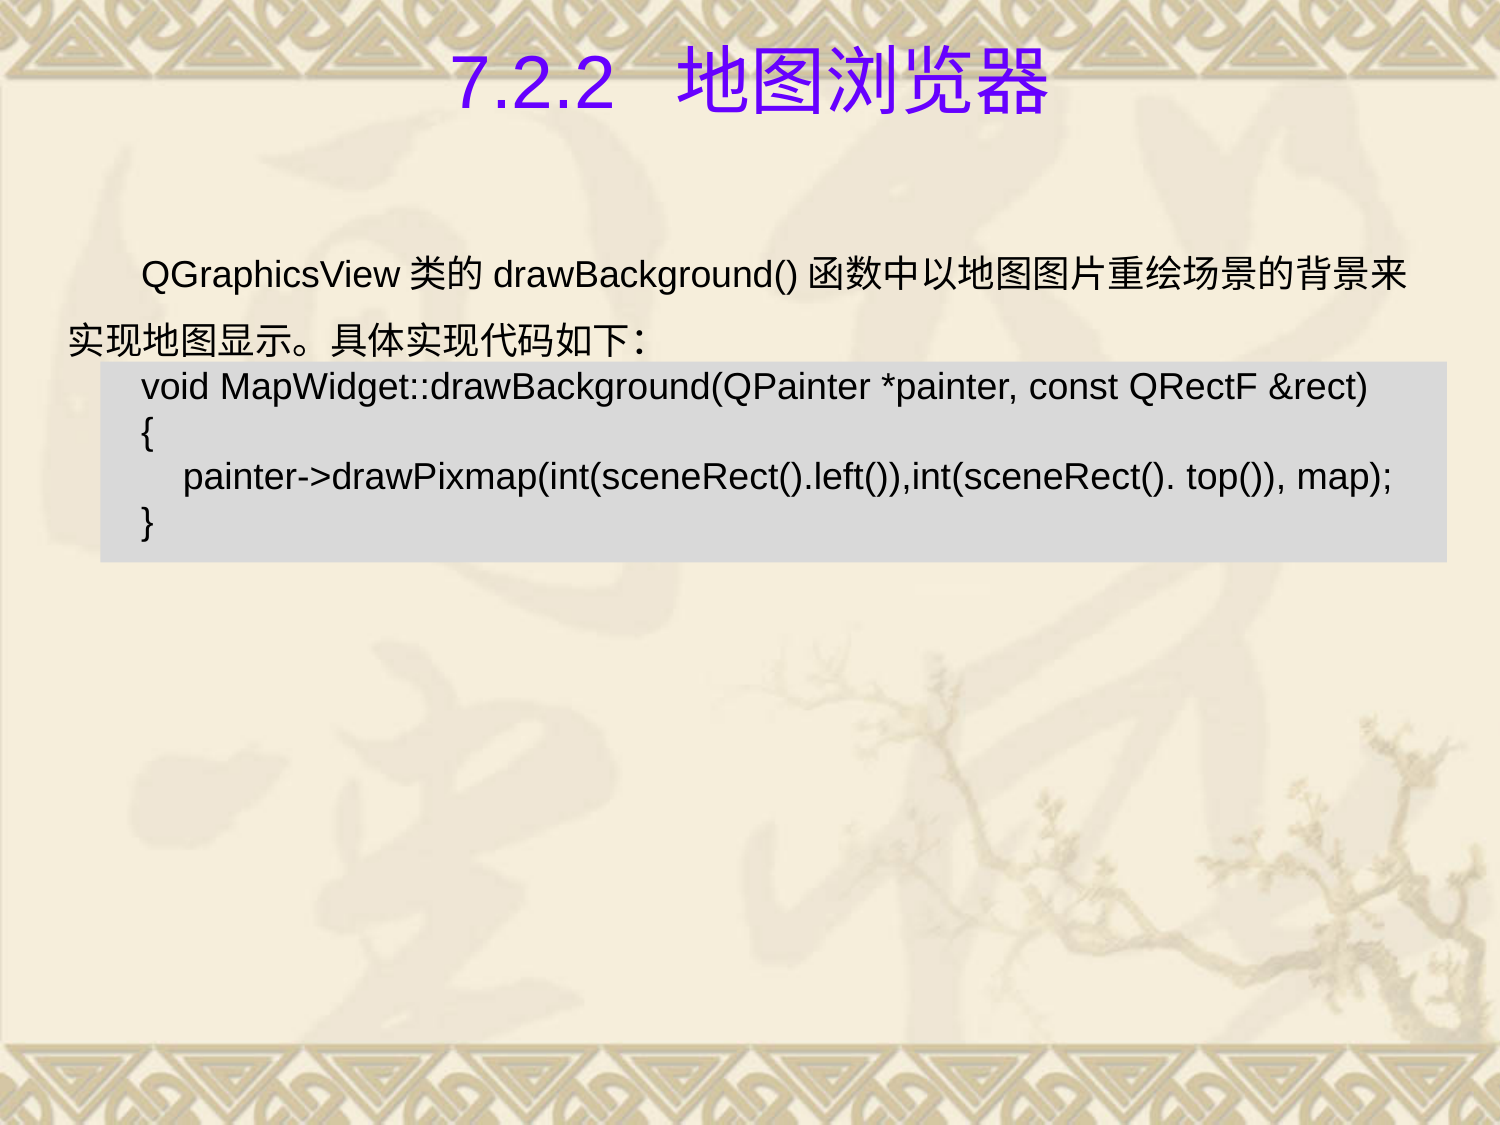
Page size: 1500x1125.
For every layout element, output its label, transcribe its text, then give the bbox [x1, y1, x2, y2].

text_box QGraphicsView类的drawBackground()函数中以地图图片重绘场景的背景来实现地图显示。具体实现代码如下： void MapWidget::drawBackground(QPainter *painter, const QRectF &rect) { painter->drawPixmap(int(sceneRect().left()),int(sceneRect(). top()), map); } [53, 219, 1447, 595]
title 7.2.2 地图浏览器 [49, 7, 1451, 149]
picture [0, 0, 1500, 1125]
